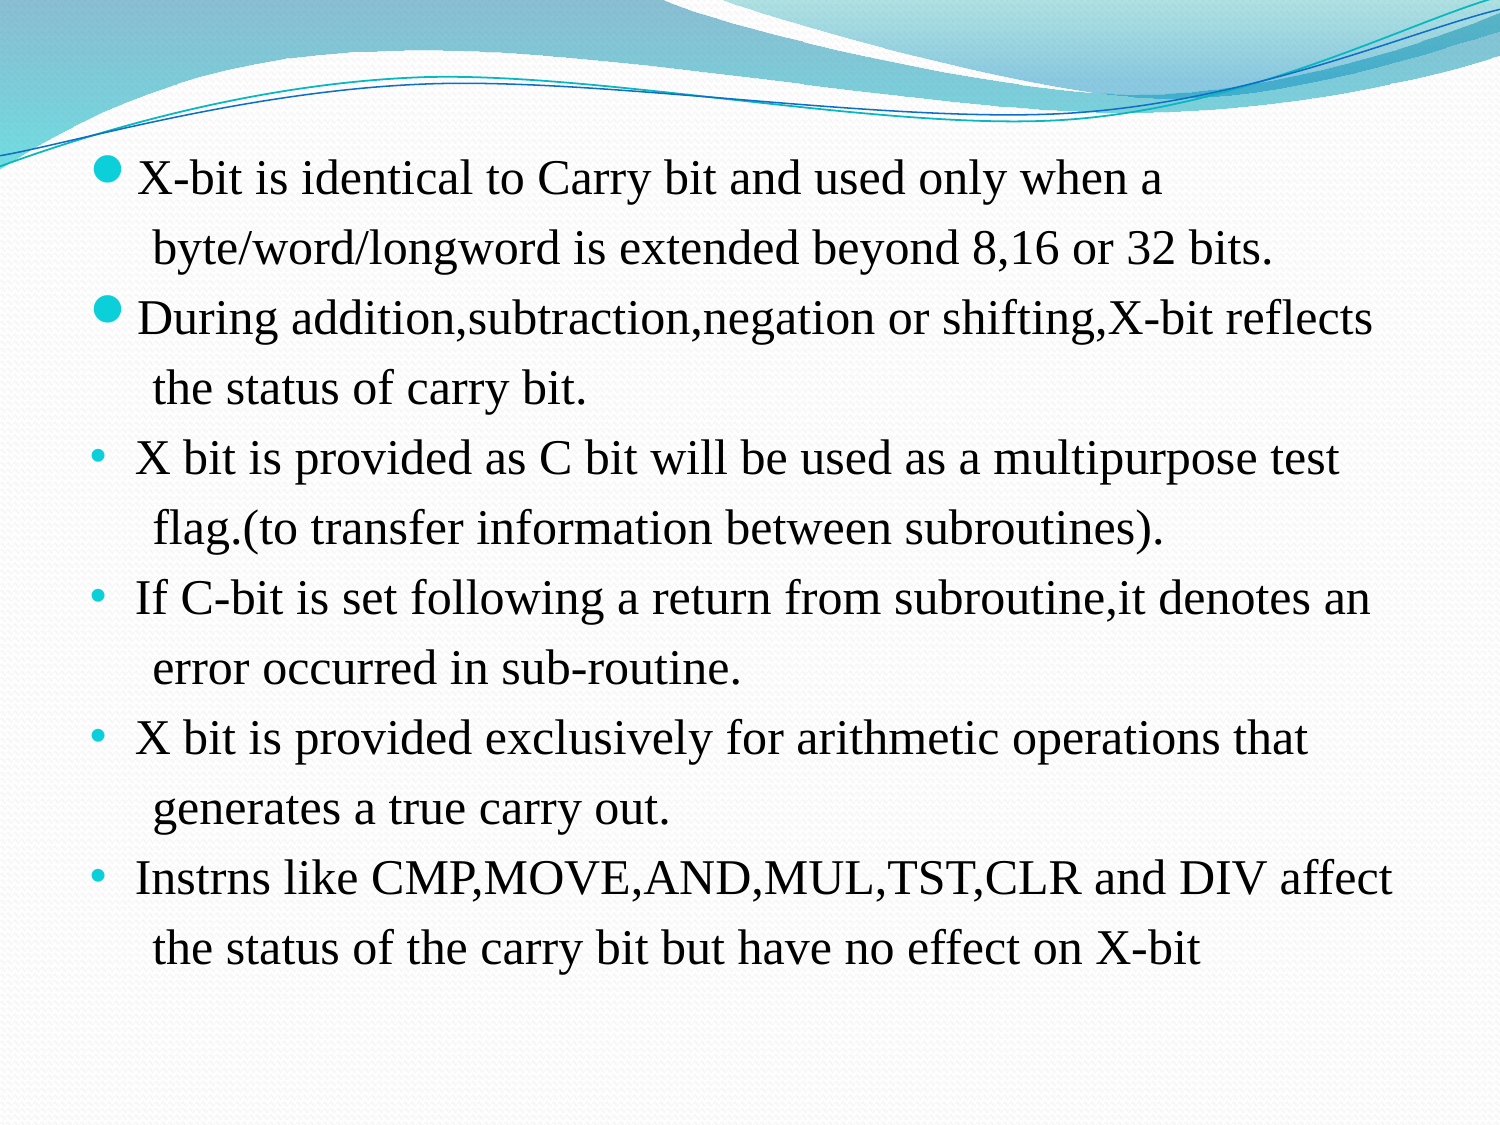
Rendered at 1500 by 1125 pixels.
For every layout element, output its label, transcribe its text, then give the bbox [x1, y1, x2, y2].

list X-bit is identical to Carry bit and used only when a byte/word/longword is extended beyond 8,16 or 32 bits. During addition,subtraction,negation or shifting,X-bit reflects the status of carry bit. X bit is provided as C bit will be used as a multipurpose test flag.(to transfer information between subroutines). If C-bit is set following a return from subroutine,it denotes an error occurred in sub-routine. X bit is provided exclusively for arithmetic operations that generates a true carry out. Instrns like CMP,MOVE,AND,MUL,TST,CLR and DIV affect the status of the carry bit but have no effect on X-bit [75, 137, 1425, 1050]
